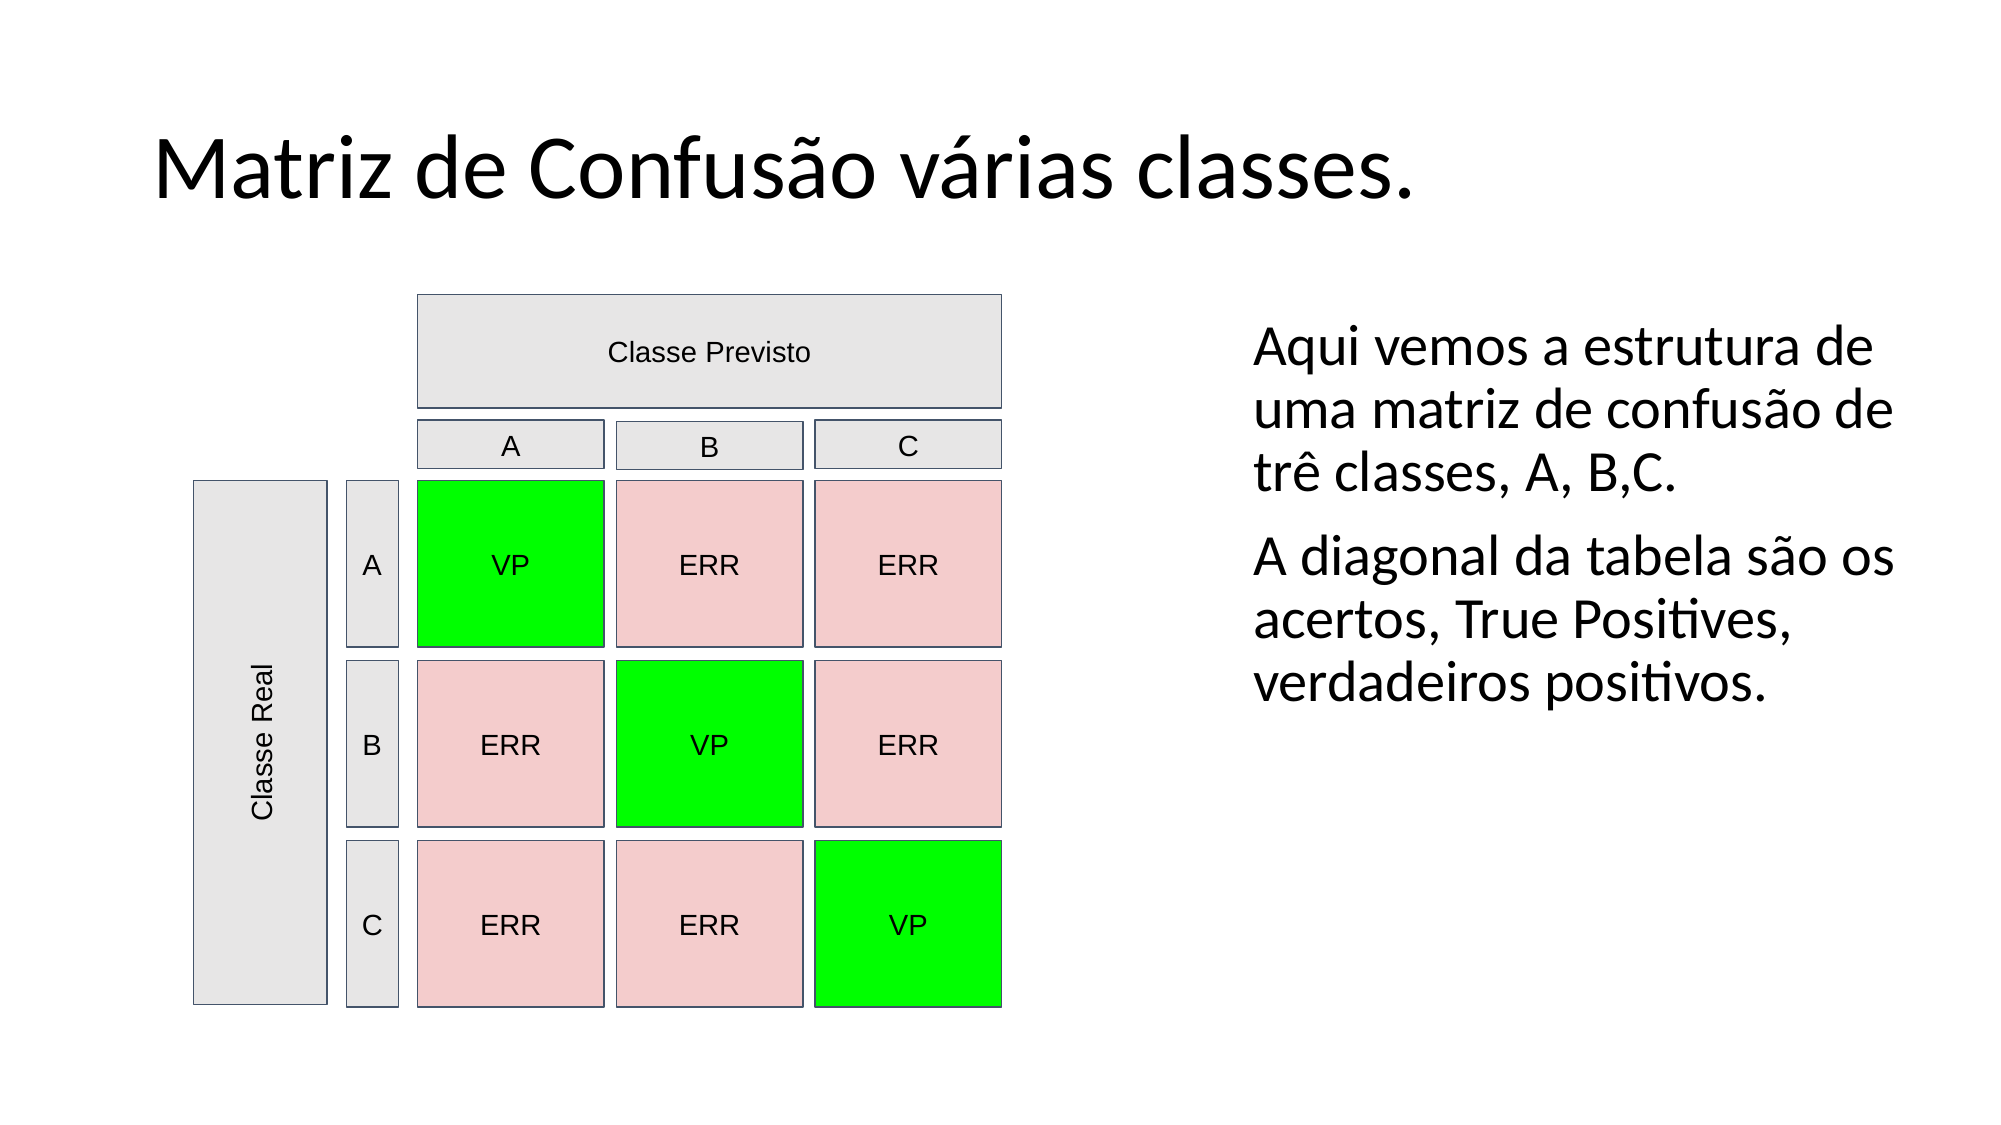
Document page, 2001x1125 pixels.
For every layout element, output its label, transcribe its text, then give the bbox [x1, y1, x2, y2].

text_box ERR [616, 840, 803, 1008]
text_box ERR [815, 480, 1002, 648]
text_box B [616, 421, 803, 470]
text_box Classe Previsto [417, 294, 1002, 409]
text_box ERR [616, 480, 803, 648]
text_box ERR [417, 660, 604, 828]
text_box A [417, 420, 604, 469]
text_box ERR [815, 660, 1002, 828]
text_box C [815, 420, 1002, 469]
text_box VP [815, 840, 1002, 1008]
text_box A [346, 480, 399, 648]
text_box VP [616, 660, 803, 828]
text_box C [346, 840, 399, 1008]
text_box Classe Real [193, 480, 327, 1005]
title Matriz de Confusão várias classes. [137, 59, 1863, 278]
text_box ERR [417, 840, 604, 1008]
text_box VP [417, 480, 604, 648]
list Aqui vemos a estrutura de uma matriz de confusão de trê classes, A, B,C. A diagonal da tabela são os acertos, True Positives, verdadeiros positivos. [1238, 307, 1942, 818]
text_box B [346, 660, 399, 828]
